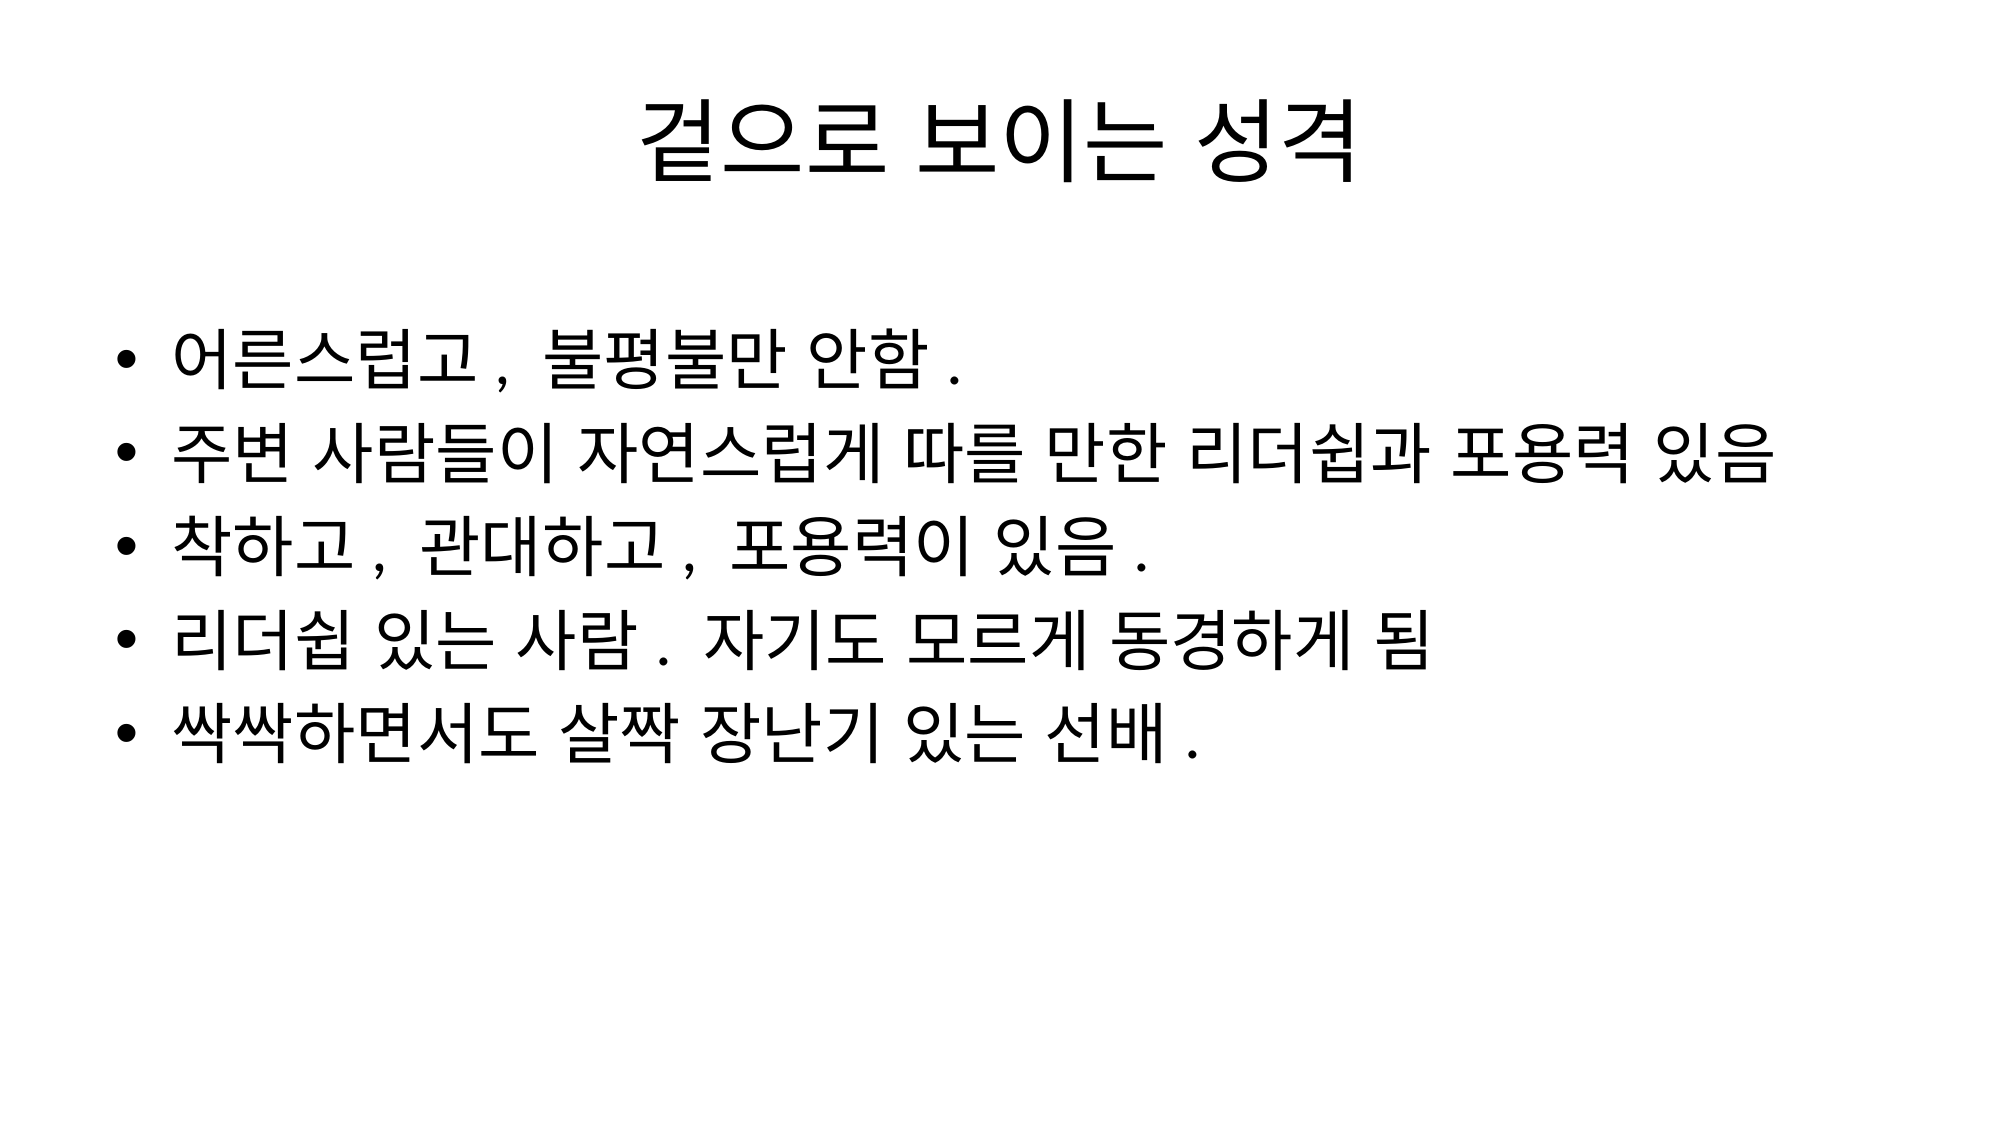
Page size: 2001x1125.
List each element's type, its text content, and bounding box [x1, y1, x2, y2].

list 어른스럽고, 불평불만 안함. 주변 사람들이 자연스럽게 따를 만한 리더쉽과 포용력 있음 착하고, 관대하고, 포용력이 있음. 리더쉽 있는 사람. 자기도 모르게 동경하게 됨 싹싹하면서도 살짝 장난기 있는 선배. [99, 310, 1900, 1005]
title 겉으로 보이는 성격 [99, 45, 1900, 233]
